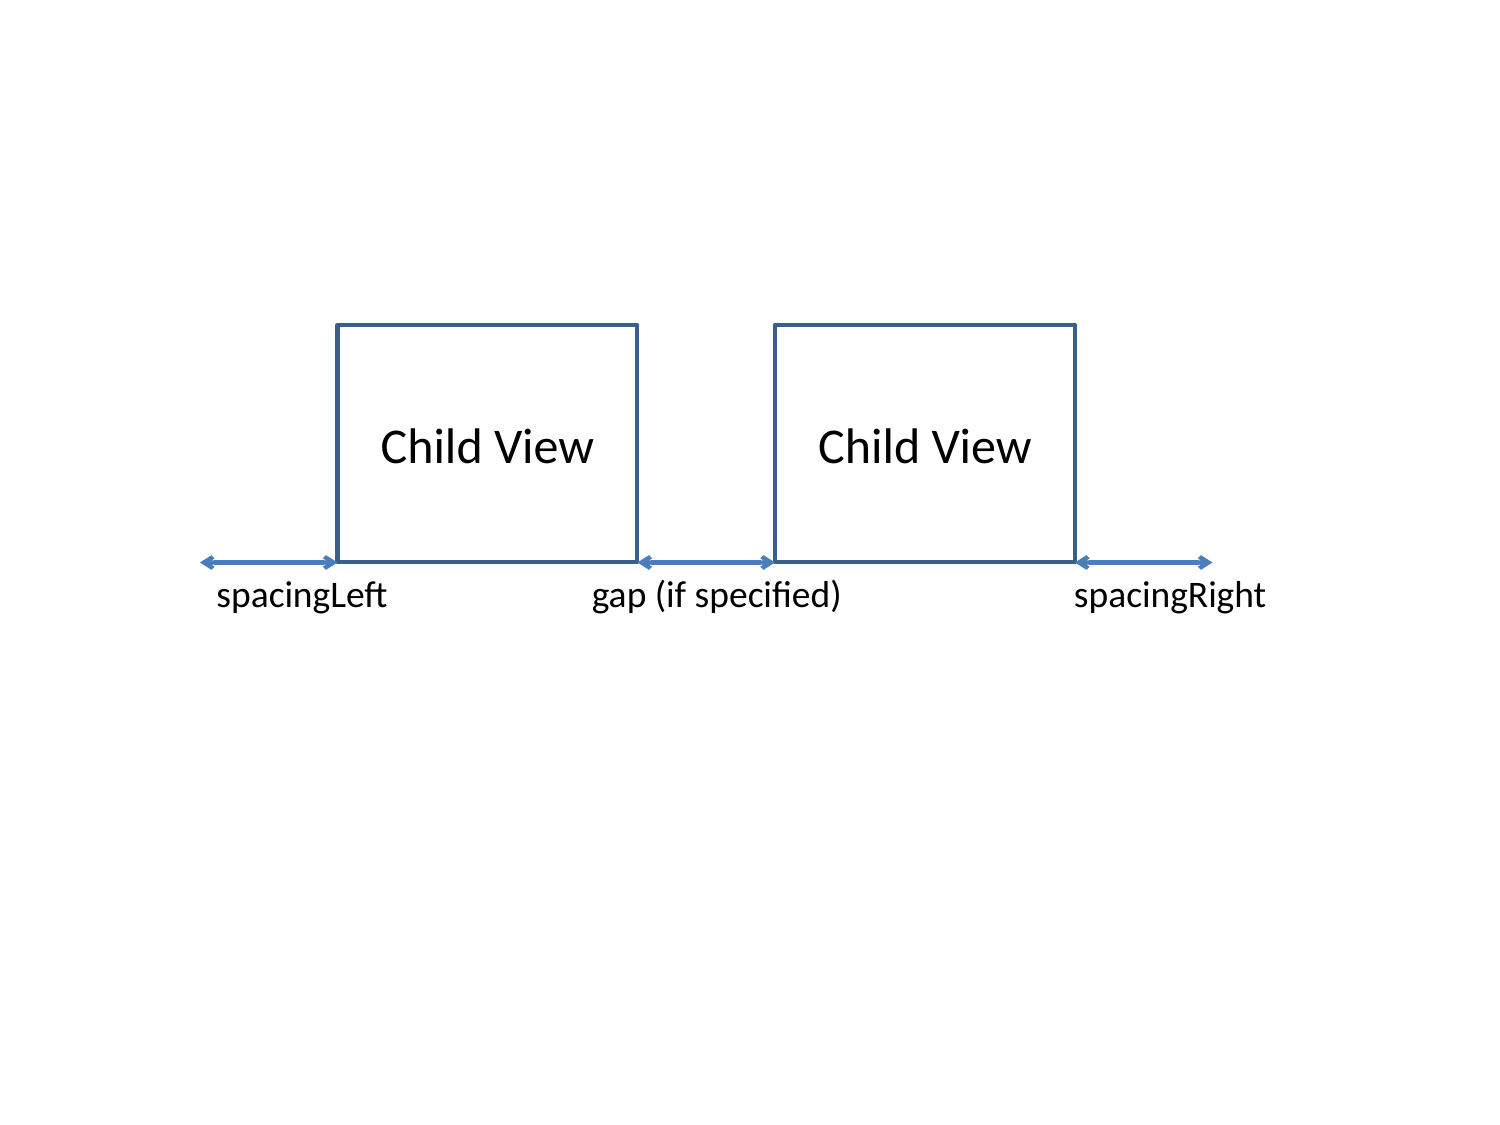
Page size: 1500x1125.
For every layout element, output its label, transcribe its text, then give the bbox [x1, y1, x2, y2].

text_box Child View [335, 323, 639, 564]
text_box spacingRight [1059, 562, 1282, 623]
text_box spacingLeft [201, 562, 403, 623]
text_box Child View [773, 323, 1077, 564]
text_box gap (if specified) [577, 562, 857, 623]
